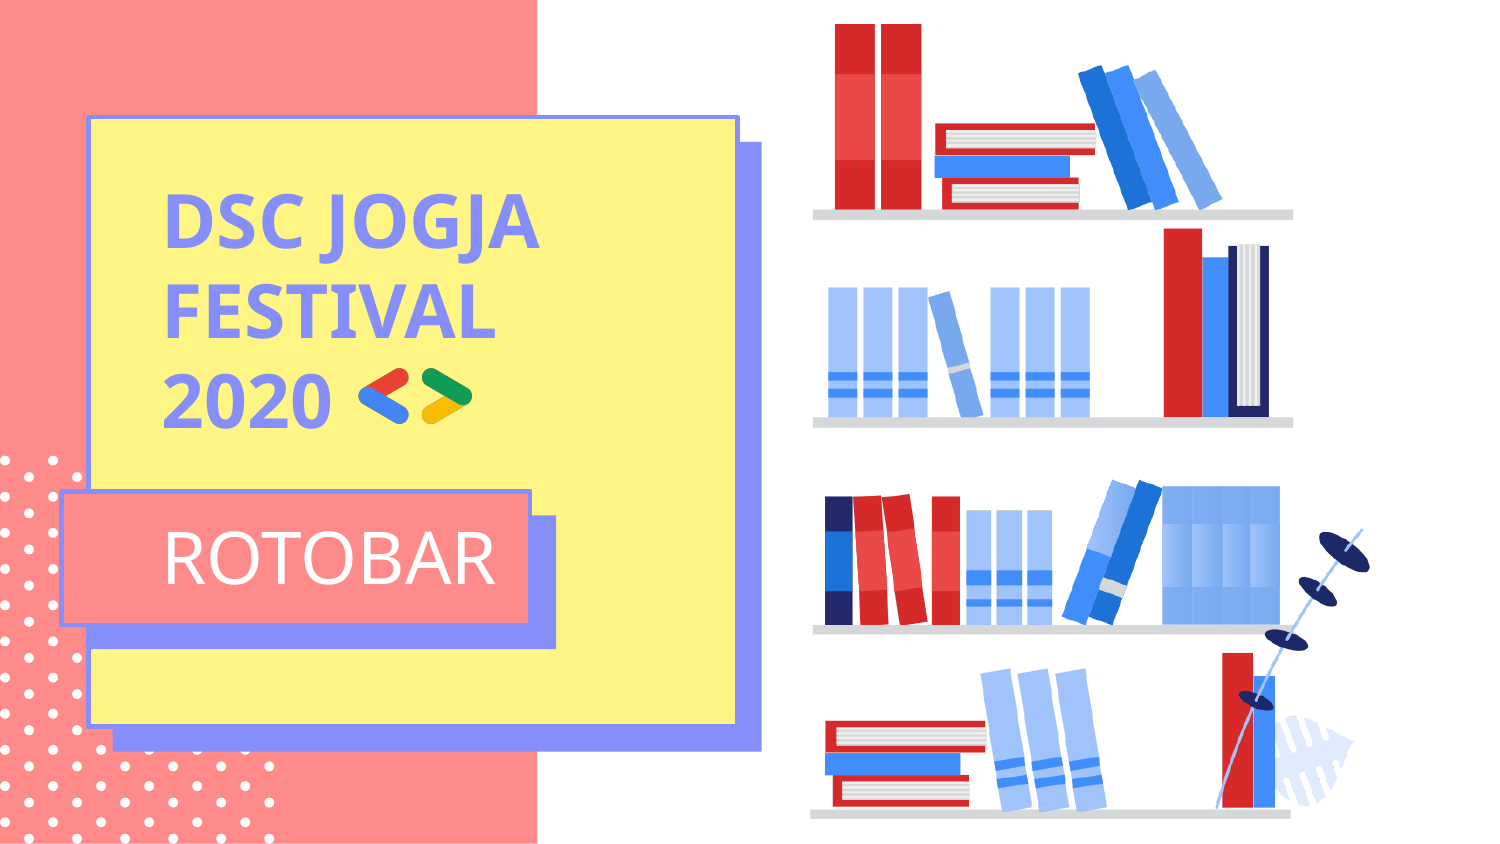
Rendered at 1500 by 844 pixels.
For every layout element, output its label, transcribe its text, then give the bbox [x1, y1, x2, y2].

subtitle ROTOBAR [146, 496, 518, 619]
picture [790, 24, 1388, 819]
title DSC JOGJA FESTIVAL 2020 [146, 169, 684, 459]
picture [356, 367, 474, 425]
